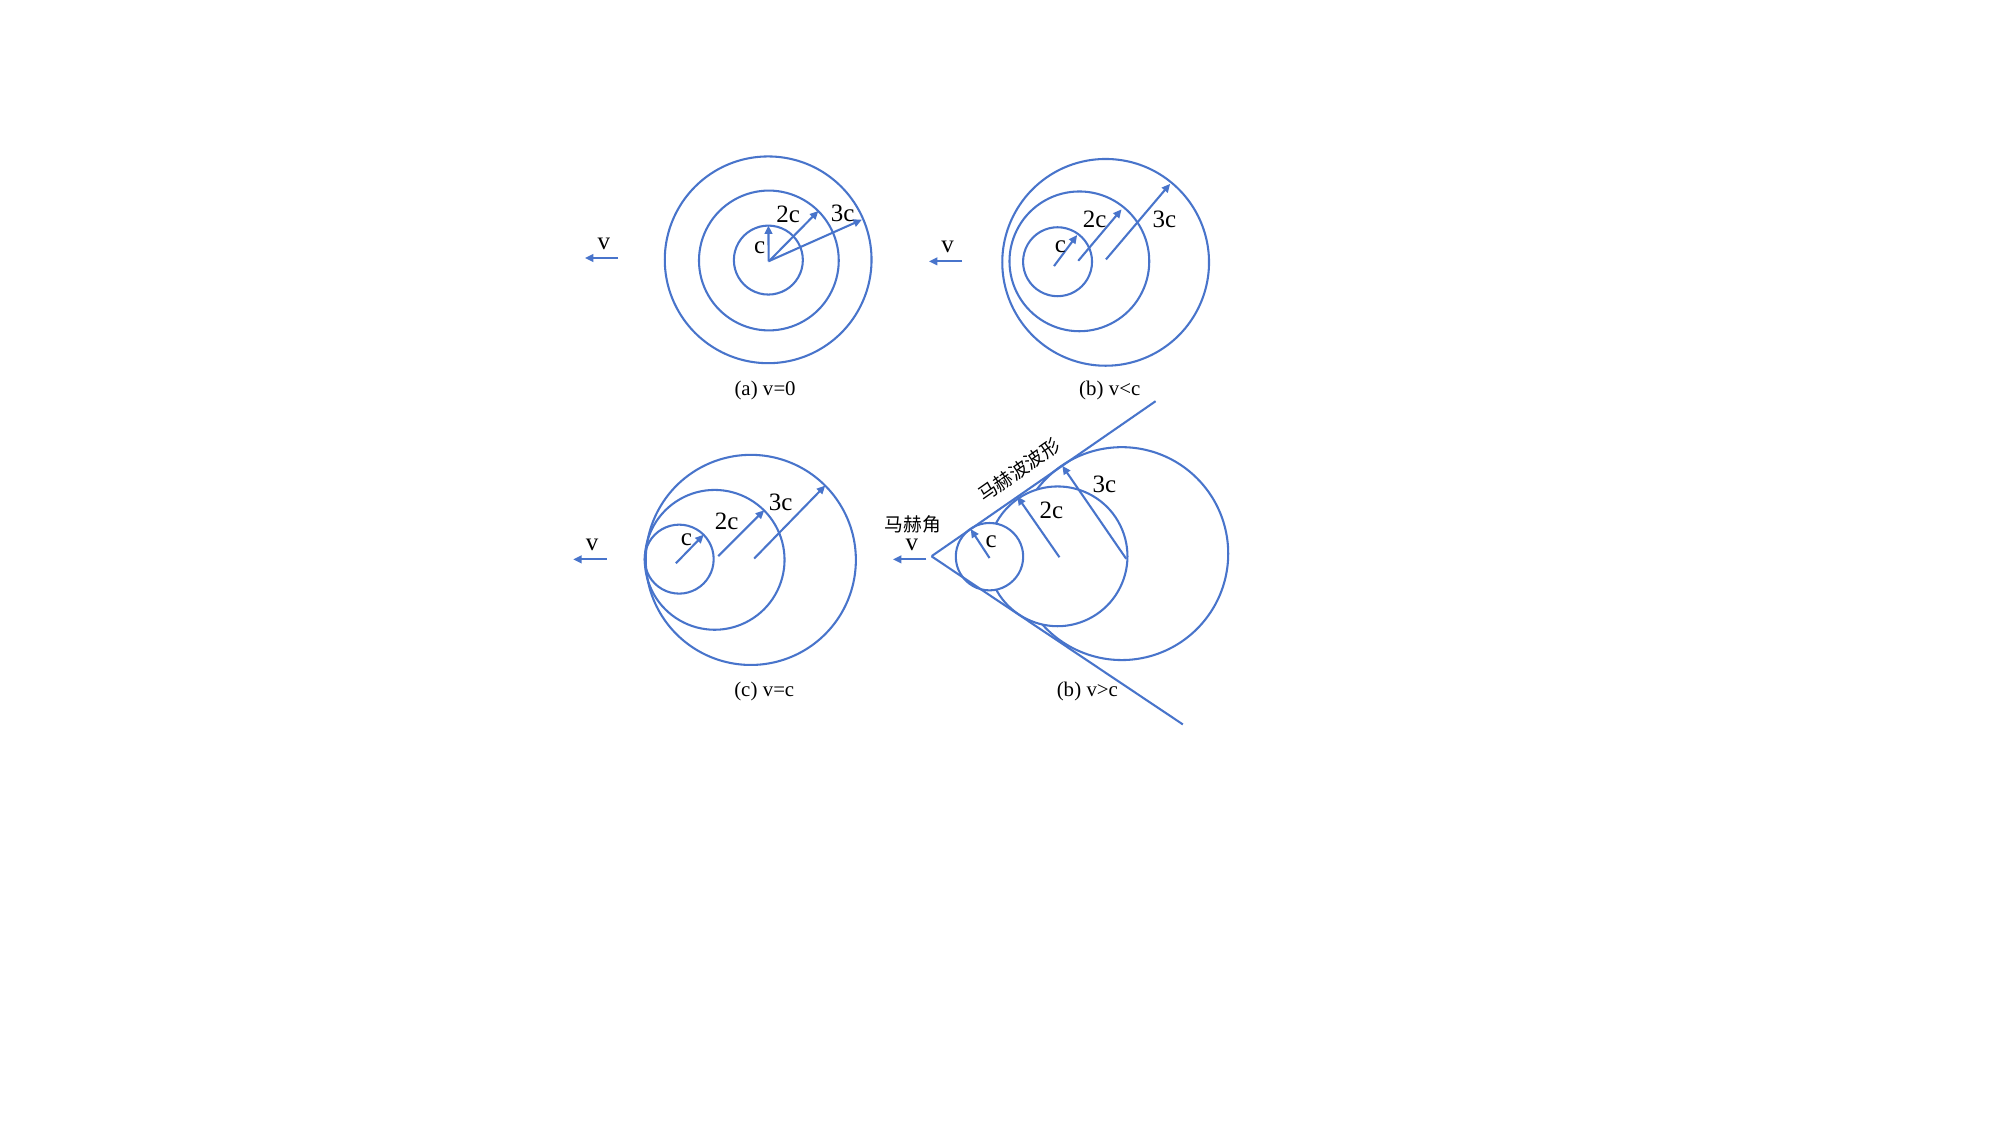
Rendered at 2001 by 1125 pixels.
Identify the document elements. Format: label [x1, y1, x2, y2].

text_box [572, 155, 1388, 725]
